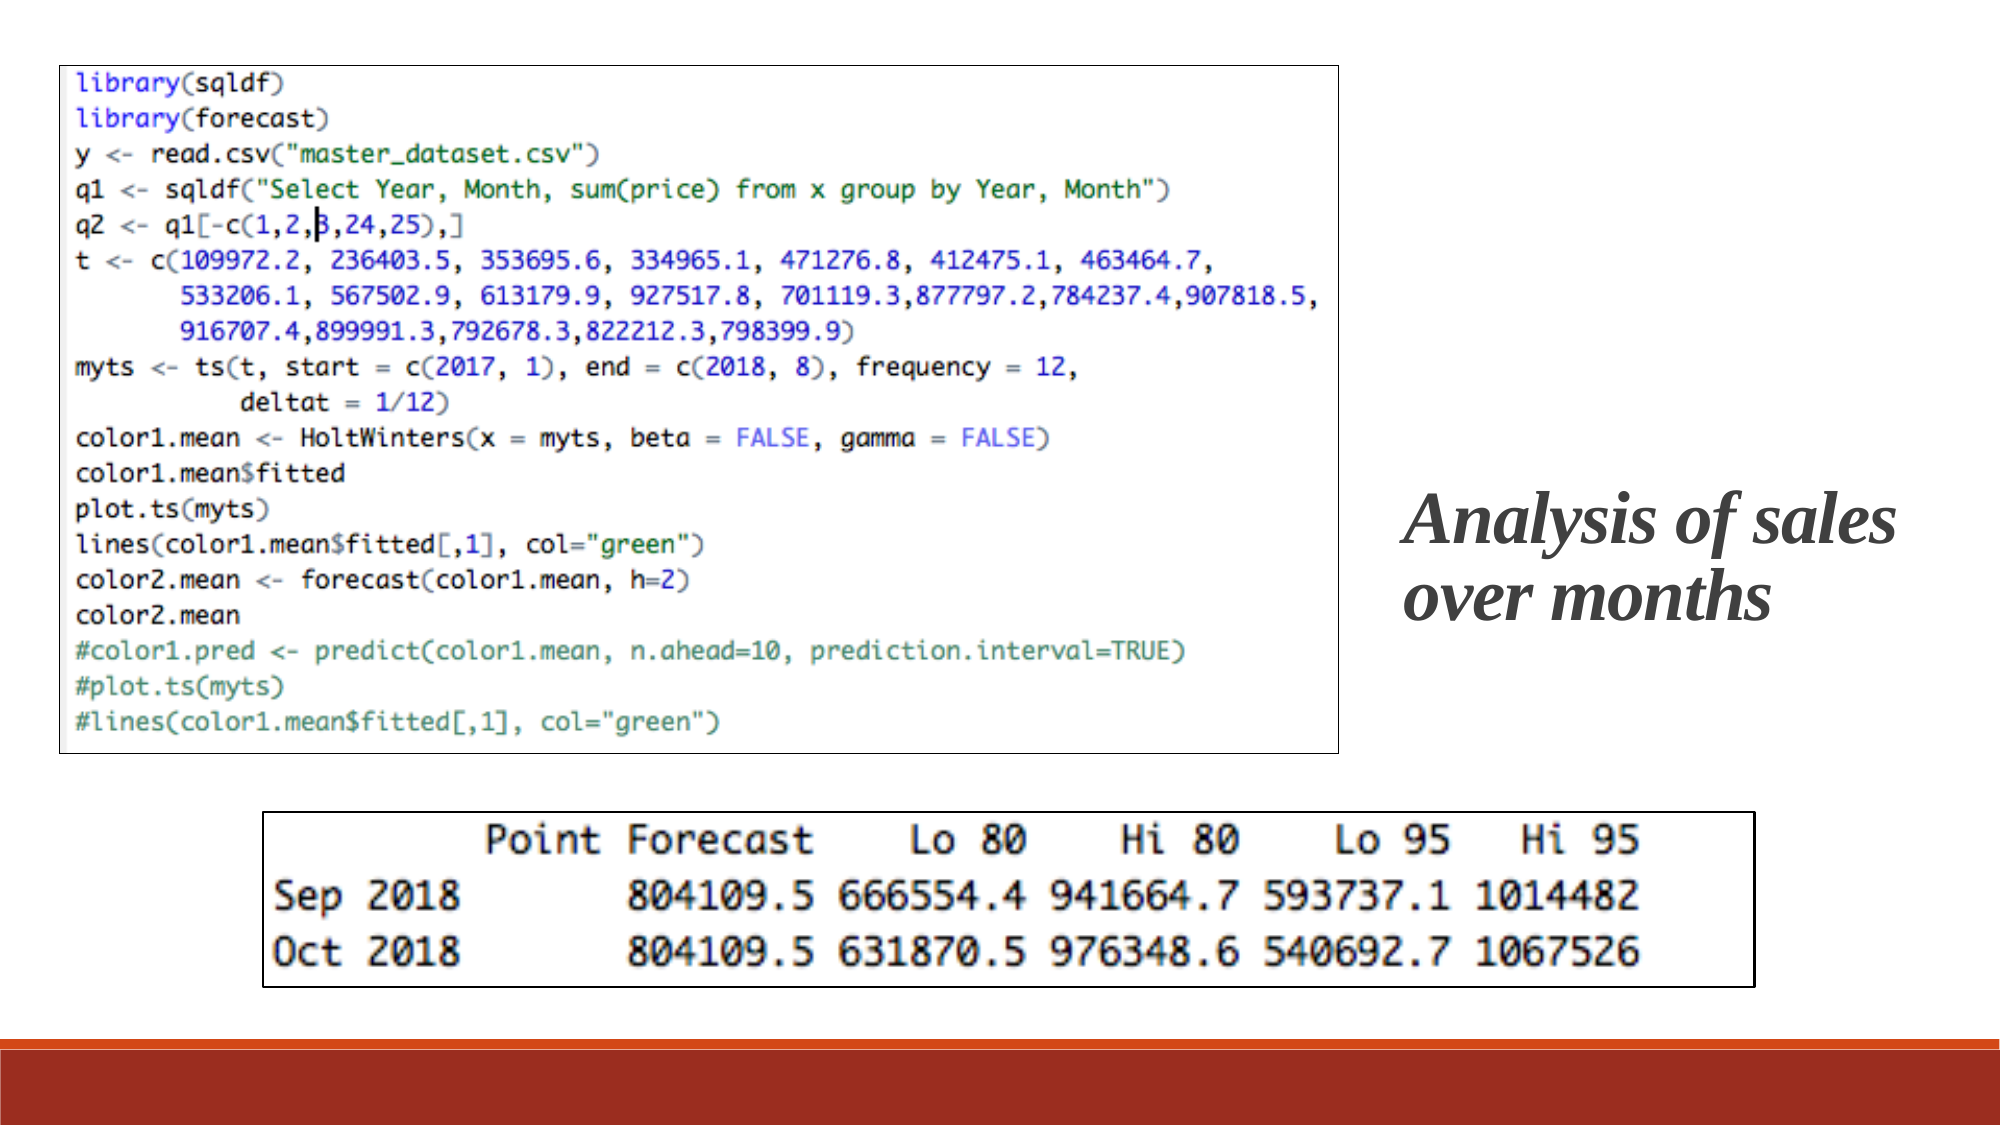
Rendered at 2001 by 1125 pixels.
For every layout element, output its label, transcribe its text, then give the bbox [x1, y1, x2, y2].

title Analysis of sales over months [1388, 450, 2000, 644]
picture [263, 812, 1754, 987]
picture [58, 65, 1340, 754]
